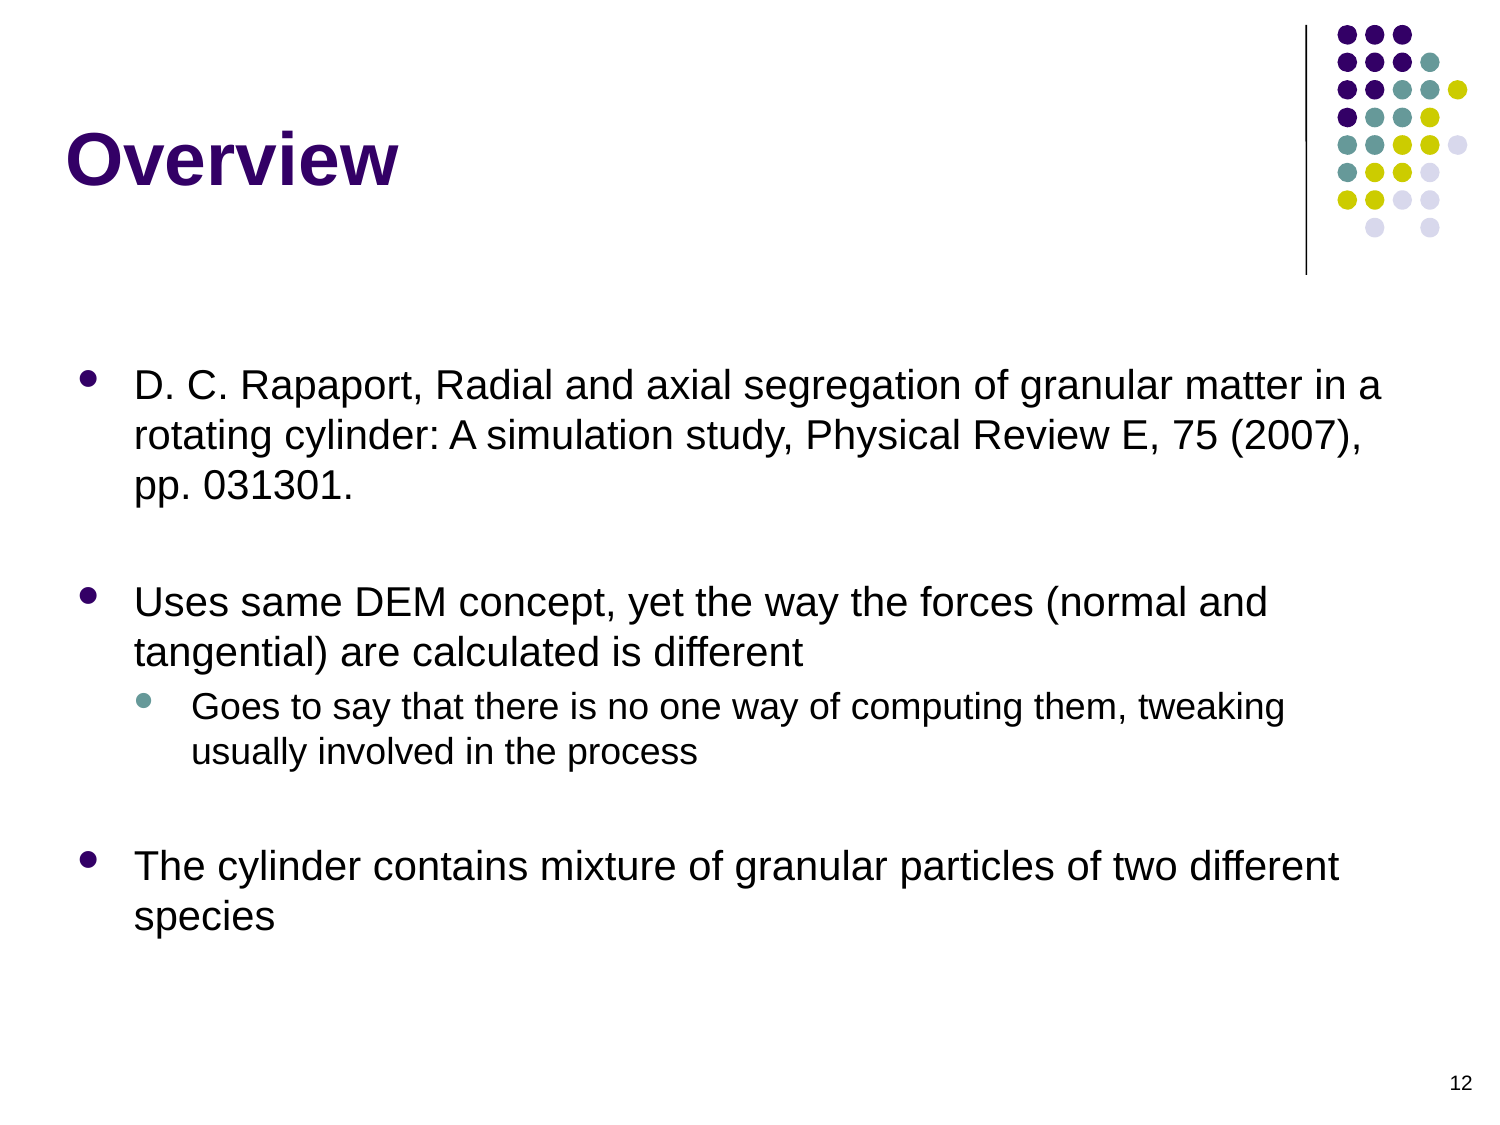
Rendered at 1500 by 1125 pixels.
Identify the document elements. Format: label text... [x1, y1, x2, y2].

slide_number 12 [1362, 1062, 1488, 1113]
list D. C. Rapaport, Radial and axial segregation of granular matter in a rotating cylinder: A simulation study, Physical Review E, 75 (2007), pp. 031301. Uses same DEM concept, yet the way the forces (normal and tangential) are calculated is different Goes to say that there is no one way of computing them, tweaking usually involved in the process The cylinder contains mixture of granular particles of two different species [62, 349, 1413, 1001]
title Overview [49, 74, 1288, 208]
